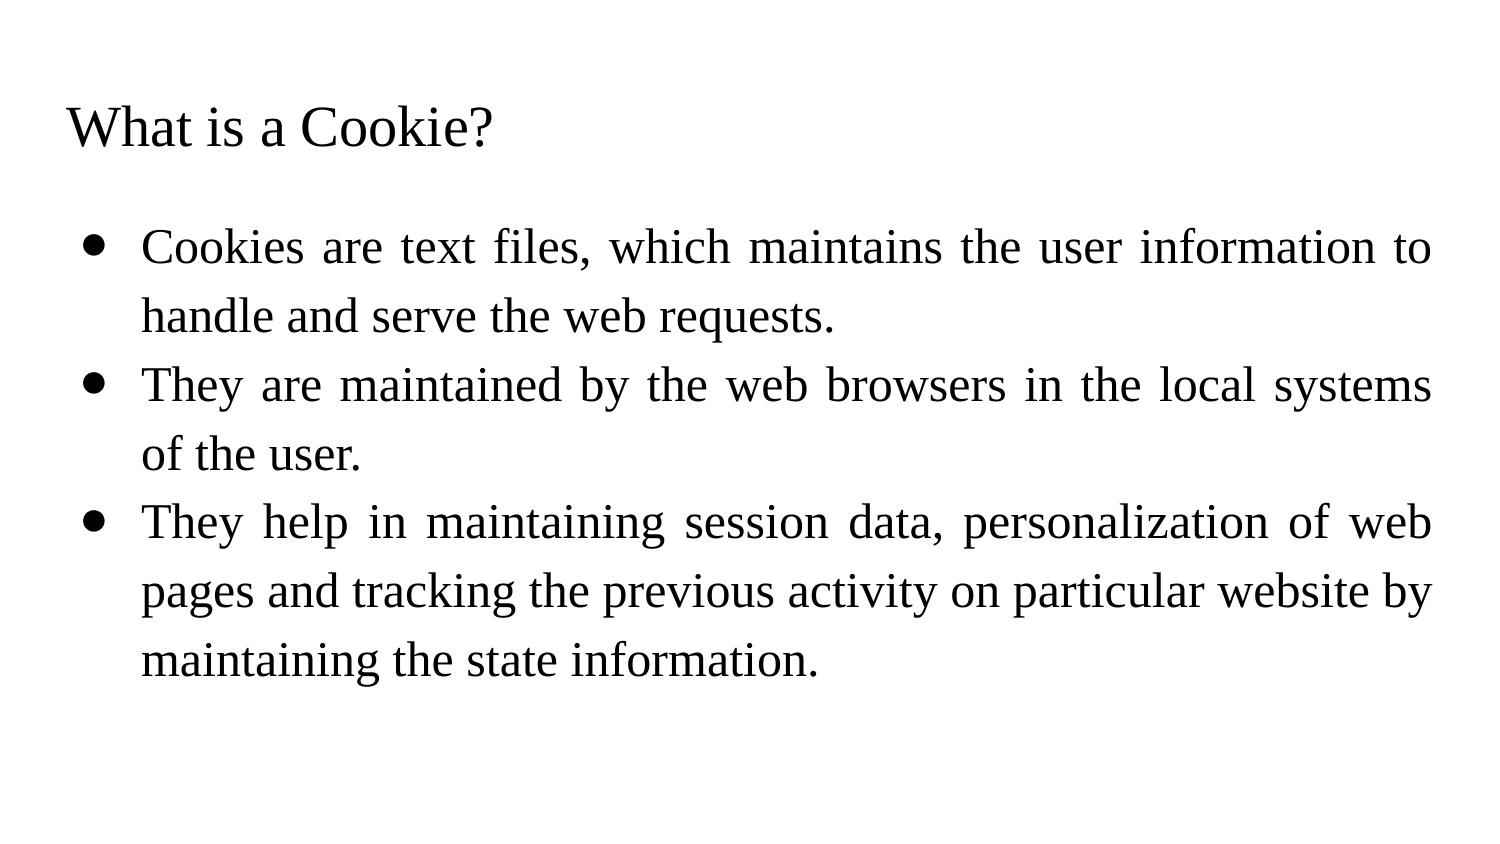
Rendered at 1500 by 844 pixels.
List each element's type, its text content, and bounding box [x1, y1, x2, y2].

list Cookies are text files, which maintains the user information to handle and serve the web requests. They are maintained by the web browsers in the local systems of the user. They help in maintaining session data, personalization of web pages and tracking the previous activity on particular website by maintaining the state information. [51, 189, 1449, 750]
title What is a Cookie? [51, 72, 1449, 167]
